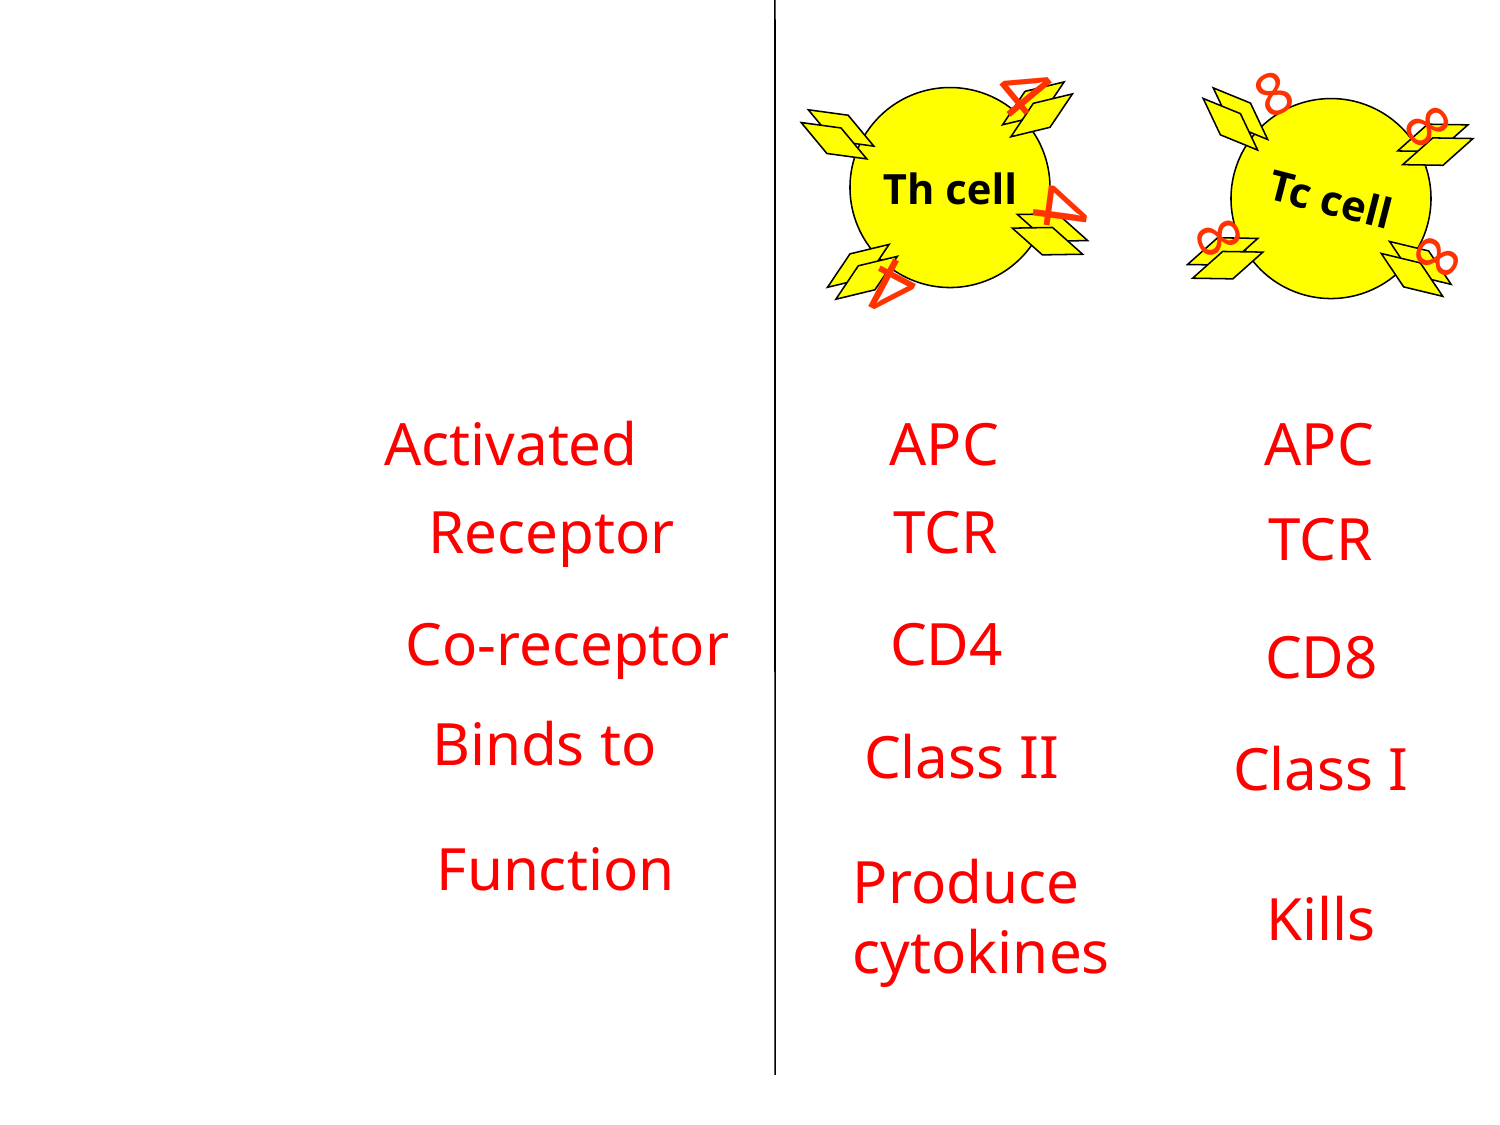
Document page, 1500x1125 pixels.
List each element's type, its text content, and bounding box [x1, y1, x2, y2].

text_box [799, 37, 1118, 353]
text_box Class II [849, 712, 1075, 798]
text_box Function [422, 825, 690, 910]
text_box APC [1249, 399, 1389, 485]
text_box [1180, 62, 1500, 304]
text_box CD8 [1250, 612, 1393, 698]
text_box Co-receptor [391, 600, 744, 685]
text_box Class I [1218, 725, 1424, 810]
text_box APC [874, 399, 1014, 485]
text_box Naïve Cell Activated By [85, 399, 736, 485]
text_box CD4 [875, 600, 1018, 685]
text_box Receptor [414, 487, 690, 573]
text_box Binds to [417, 699, 687, 785]
text_box TCR [1253, 494, 1388, 579]
text_box Kills [1251, 875, 1391, 960]
text_box Produce cytokines [838, 837, 1125, 993]
text_box TCR [878, 487, 1013, 573]
